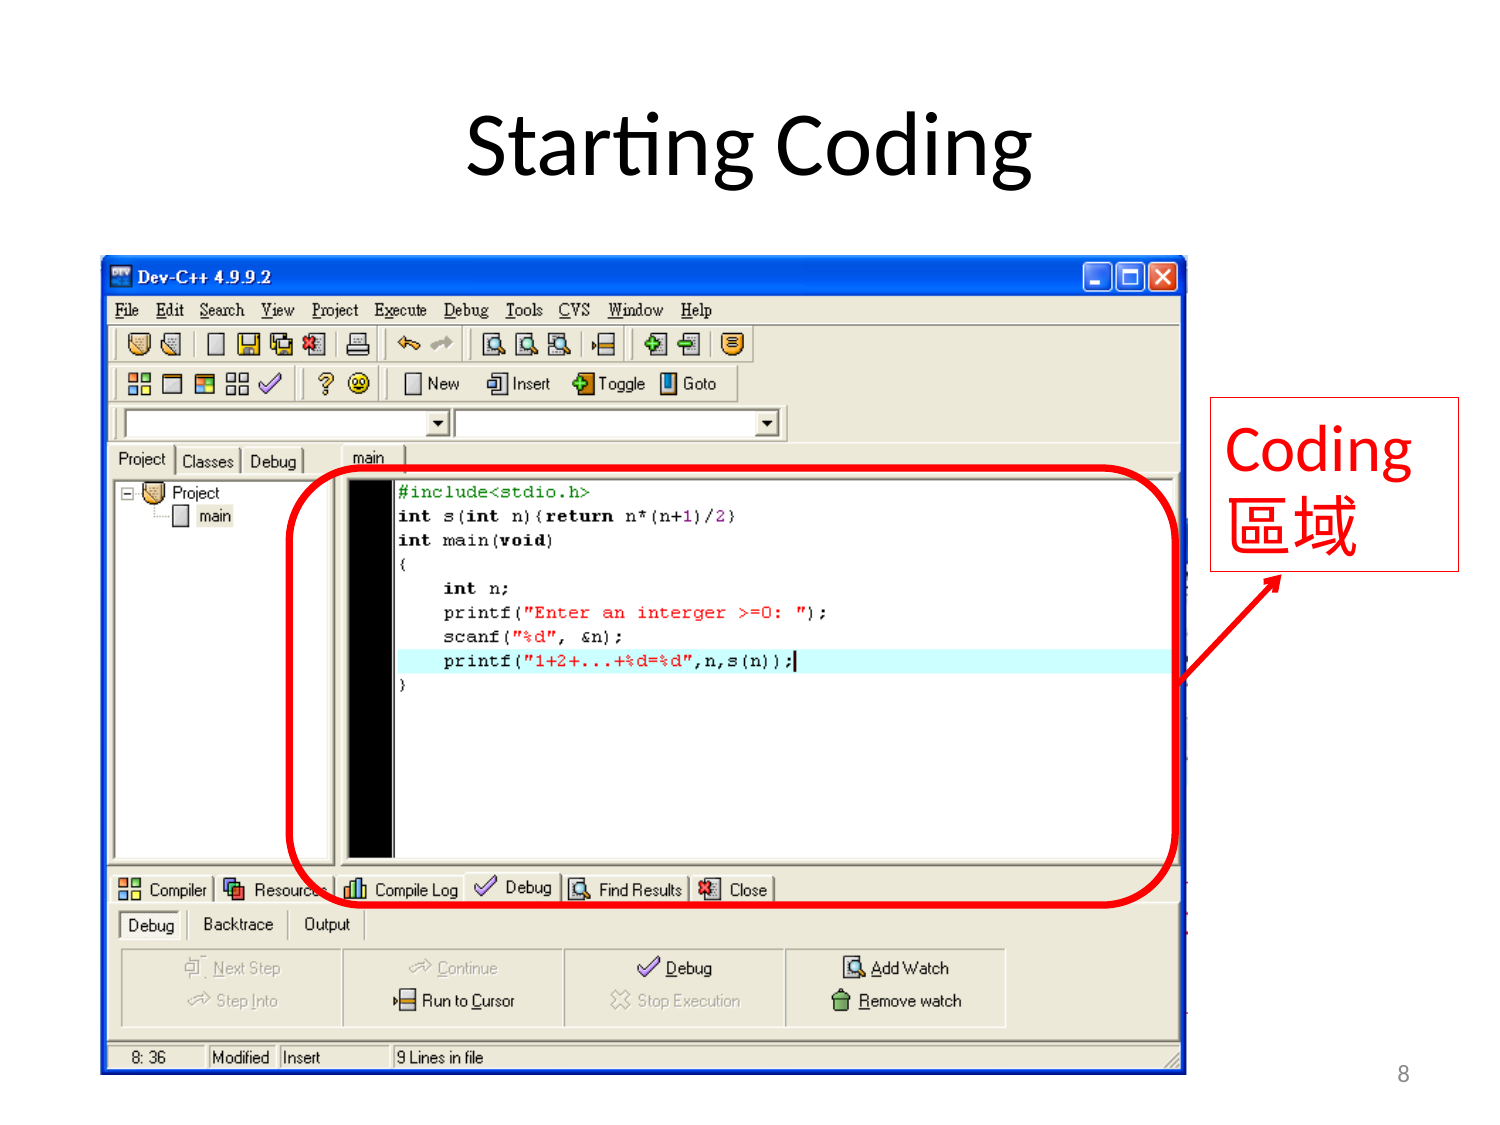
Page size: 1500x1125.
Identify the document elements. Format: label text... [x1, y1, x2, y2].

title Starting Coding [75, 45, 1425, 233]
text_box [1174, 573, 1282, 687]
picture [100, 255, 1188, 1075]
slide_number 8 [1074, 1042, 1425, 1103]
text_box Coding 區域 [1210, 397, 1459, 572]
